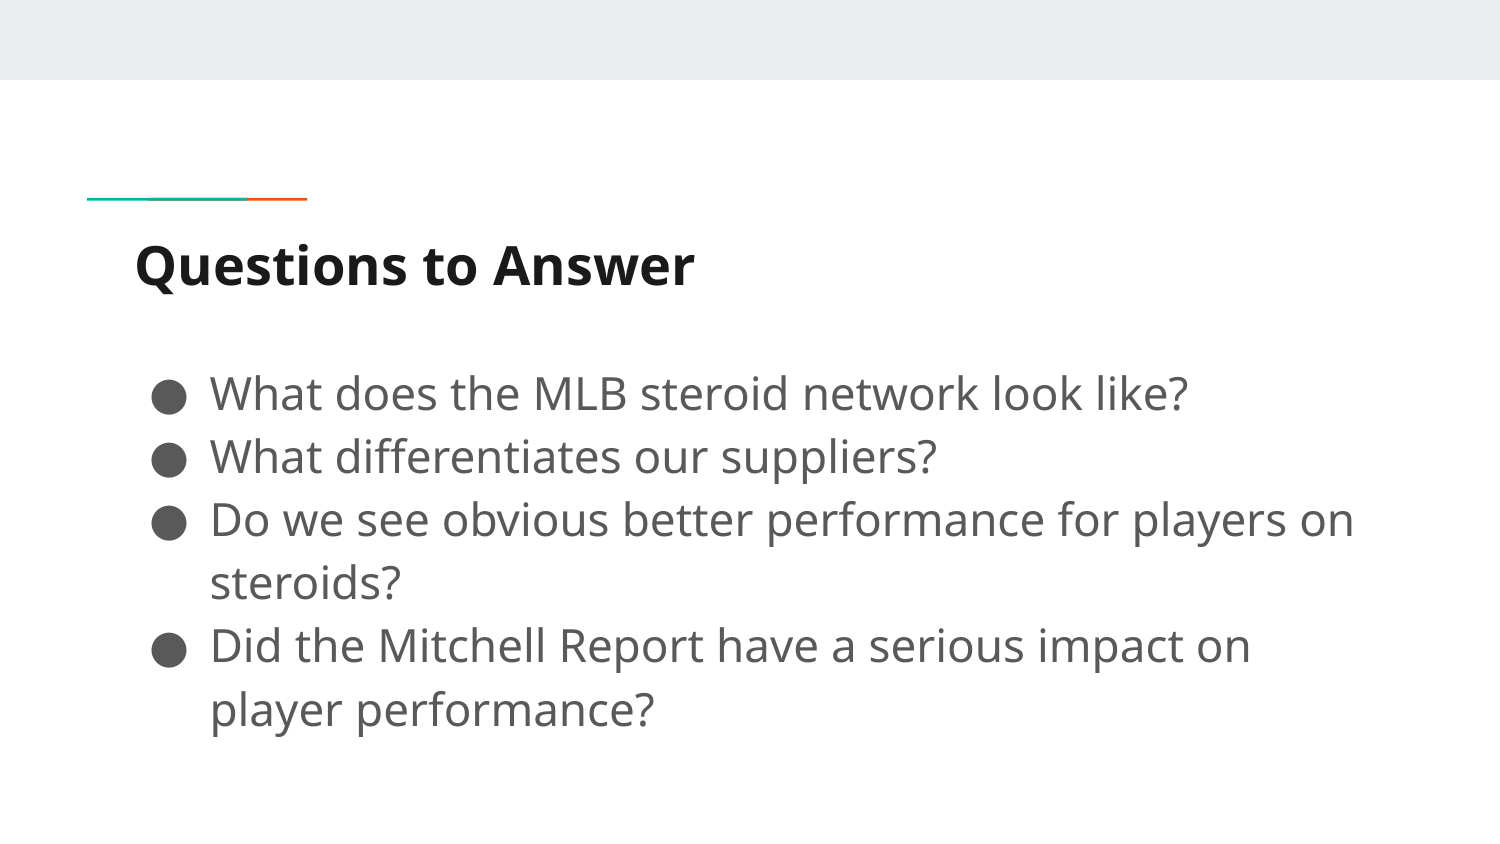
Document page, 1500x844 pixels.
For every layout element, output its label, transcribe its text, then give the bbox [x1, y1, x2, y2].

title Questions to Answer [119, 216, 1381, 305]
list What does the MLB steroid network look like? What differentiates our suppliers? Do we see obvious better performance for players on steroids? Did the Mitchell Report have a serious impact on player performance? [119, 341, 1393, 739]
